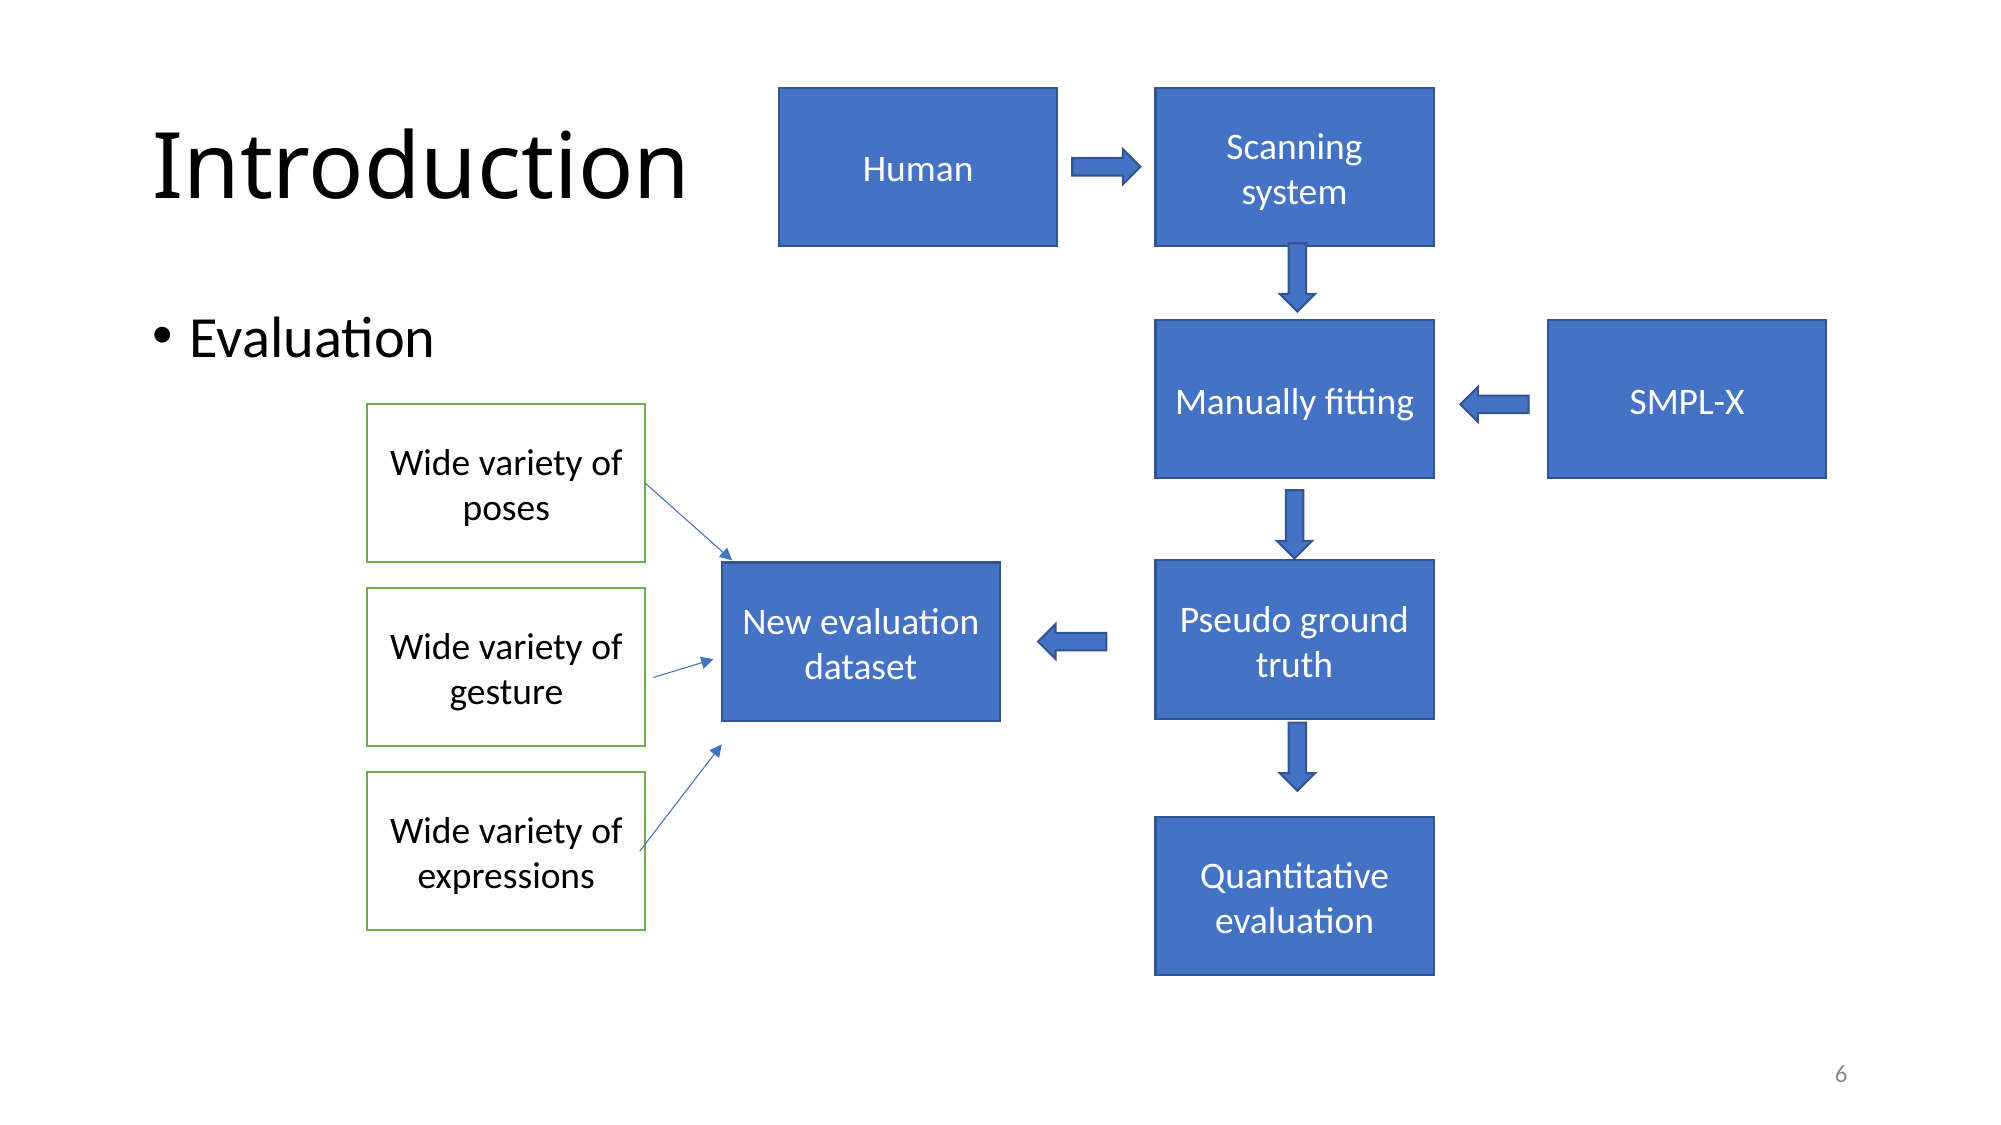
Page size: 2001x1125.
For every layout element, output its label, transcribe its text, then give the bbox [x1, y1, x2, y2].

title Introduction [137, 59, 1863, 278]
text_box [1071, 146, 1142, 187]
text_box [1277, 721, 1318, 793]
text_box Wide variety of poses [366, 403, 646, 563]
list Evaluation [137, 299, 1863, 1014]
text_box Scanning system [1154, 87, 1435, 247]
text_box [1277, 242, 1318, 313]
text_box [639, 744, 722, 852]
slide_number 6 [1412, 1042, 1863, 1103]
text_box [1274, 489, 1315, 560]
text_box New evaluation dataset [721, 561, 1001, 722]
text_box Human [778, 87, 1058, 247]
text_box Pseudo ground truth [1154, 559, 1435, 720]
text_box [645, 483, 733, 561]
text_box SMPL-X [1547, 319, 1827, 479]
text_box Wide variety of expressions [366, 771, 646, 931]
text_box [1458, 384, 1530, 425]
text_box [653, 659, 714, 678]
text_box Wide variety of gesture [366, 587, 646, 747]
text_box Manually fitting [1154, 319, 1435, 479]
text_box Quantitative evaluation [1154, 816, 1435, 976]
text_box [1036, 621, 1108, 662]
